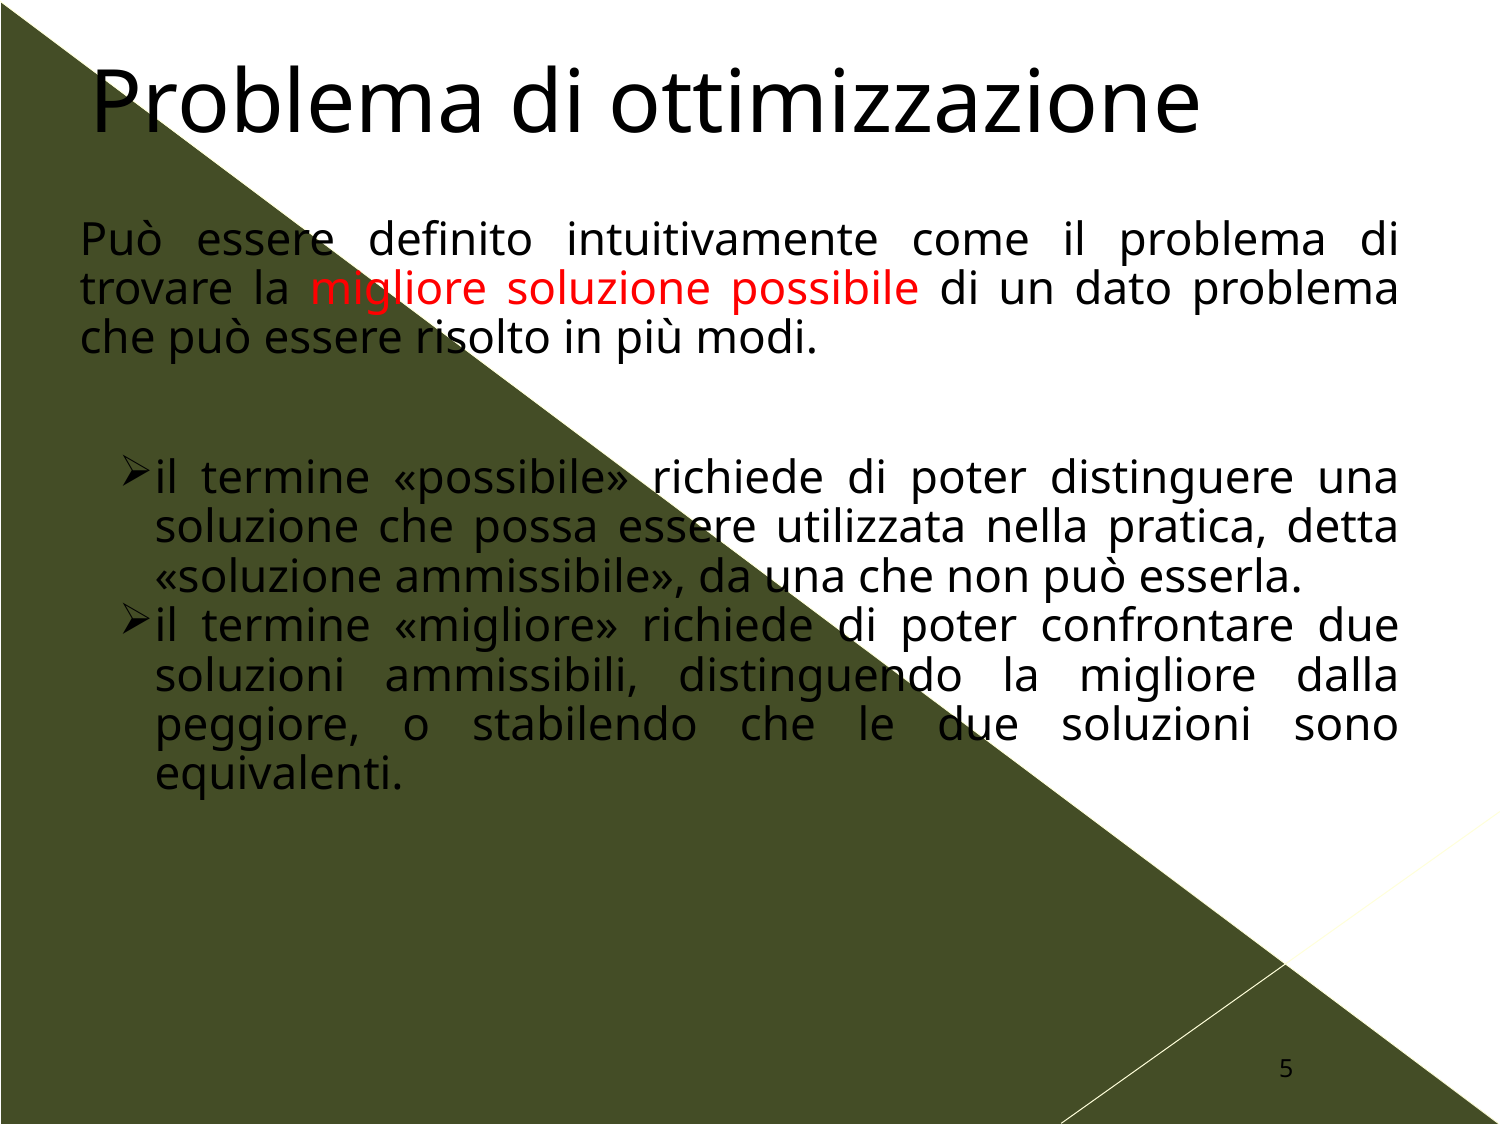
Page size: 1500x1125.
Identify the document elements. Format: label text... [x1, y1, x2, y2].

text_box Problema di ottimizzazione [74, 7, 1425, 189]
text_box Può essere definito intuitivamente come il problema di trovare la migliore soluzione possibile di un dato problema che può essere risolto in più modi. il termine «possibile» richiede di poter distinguere una soluzione che possa essere utilizzata nella pratica, detta «soluzione ammissibile», da una che non può esserla. il termine «migliore» richiede di poter confrontare due soluzioni ammissibili, distinguendo la migliore dalla peggiore, o stabilendo che le due soluzioni sono equivalenti. [64, 207, 1415, 971]
text_box 5 [1245, 1044, 1328, 1094]
